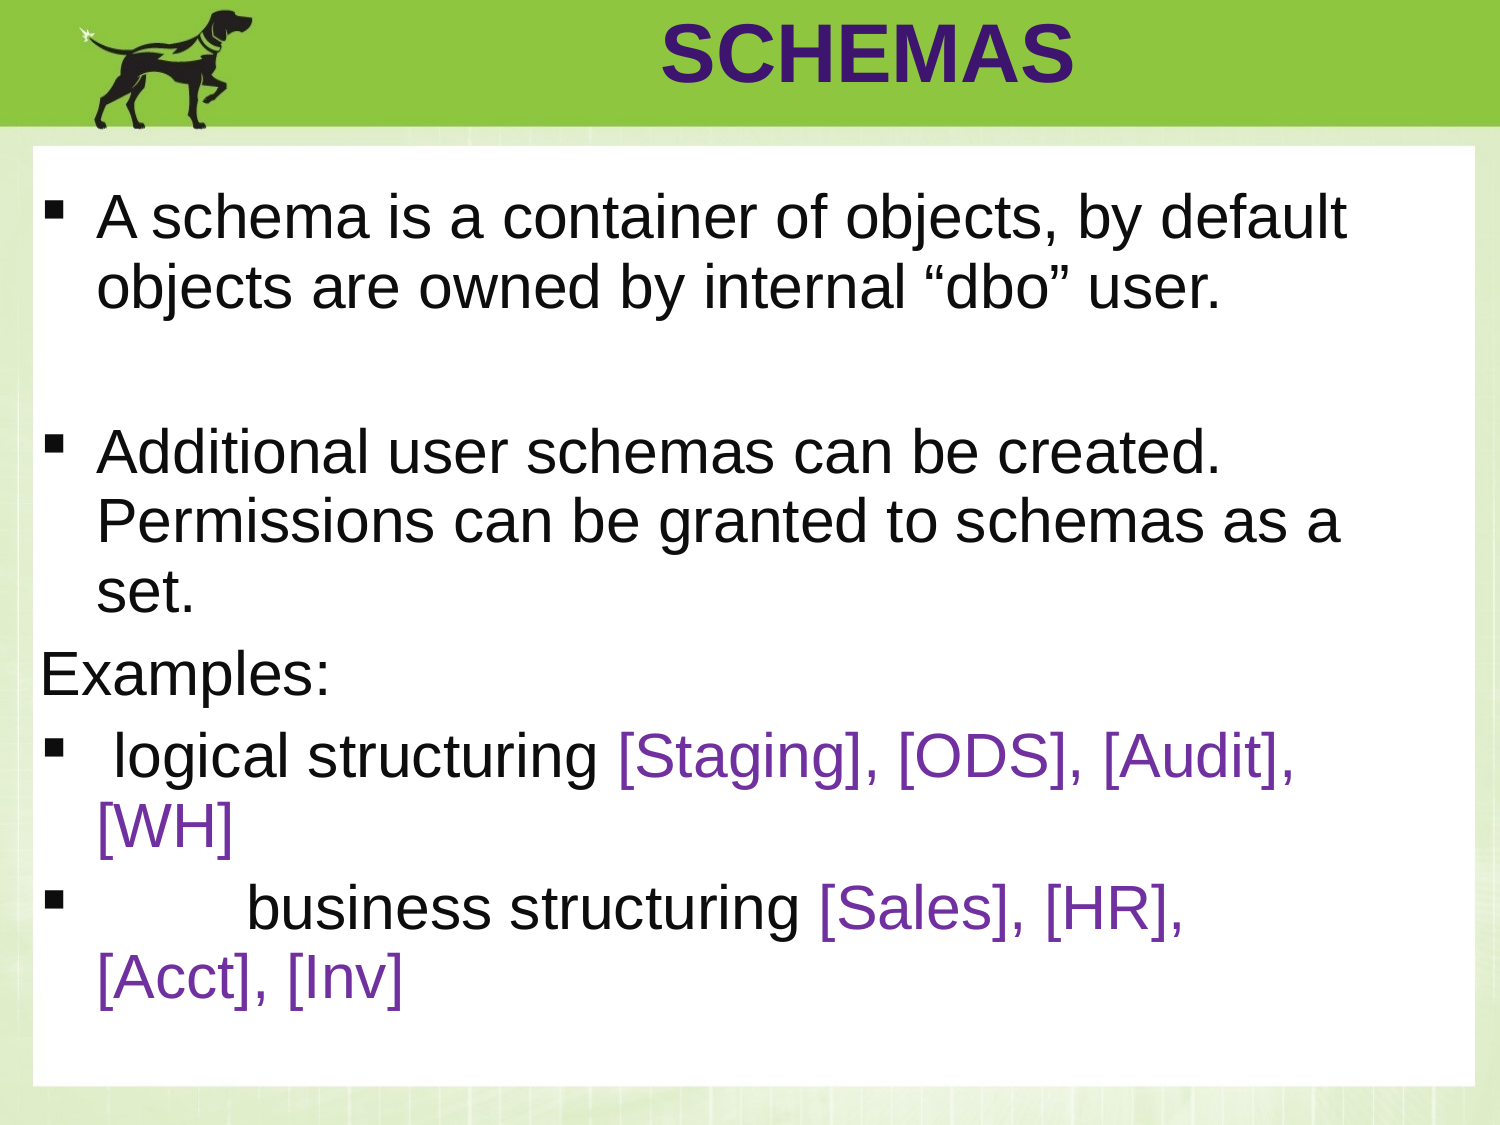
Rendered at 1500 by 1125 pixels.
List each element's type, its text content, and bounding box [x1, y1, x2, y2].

list A schema is a container of objects, by default objects are owned by internal “dbo” user. Additional user schemas can be created. Permissions can be granted to schemas as a set. Examples: logical structuring [Staging], [ODS], [Audit], [WH] business structuring [Sales], [HR], [Acct], [Inv] [24, 174, 1375, 1027]
text_box Schemas [249, 0, 1488, 125]
picture [0, 0, 1500, 1125]
